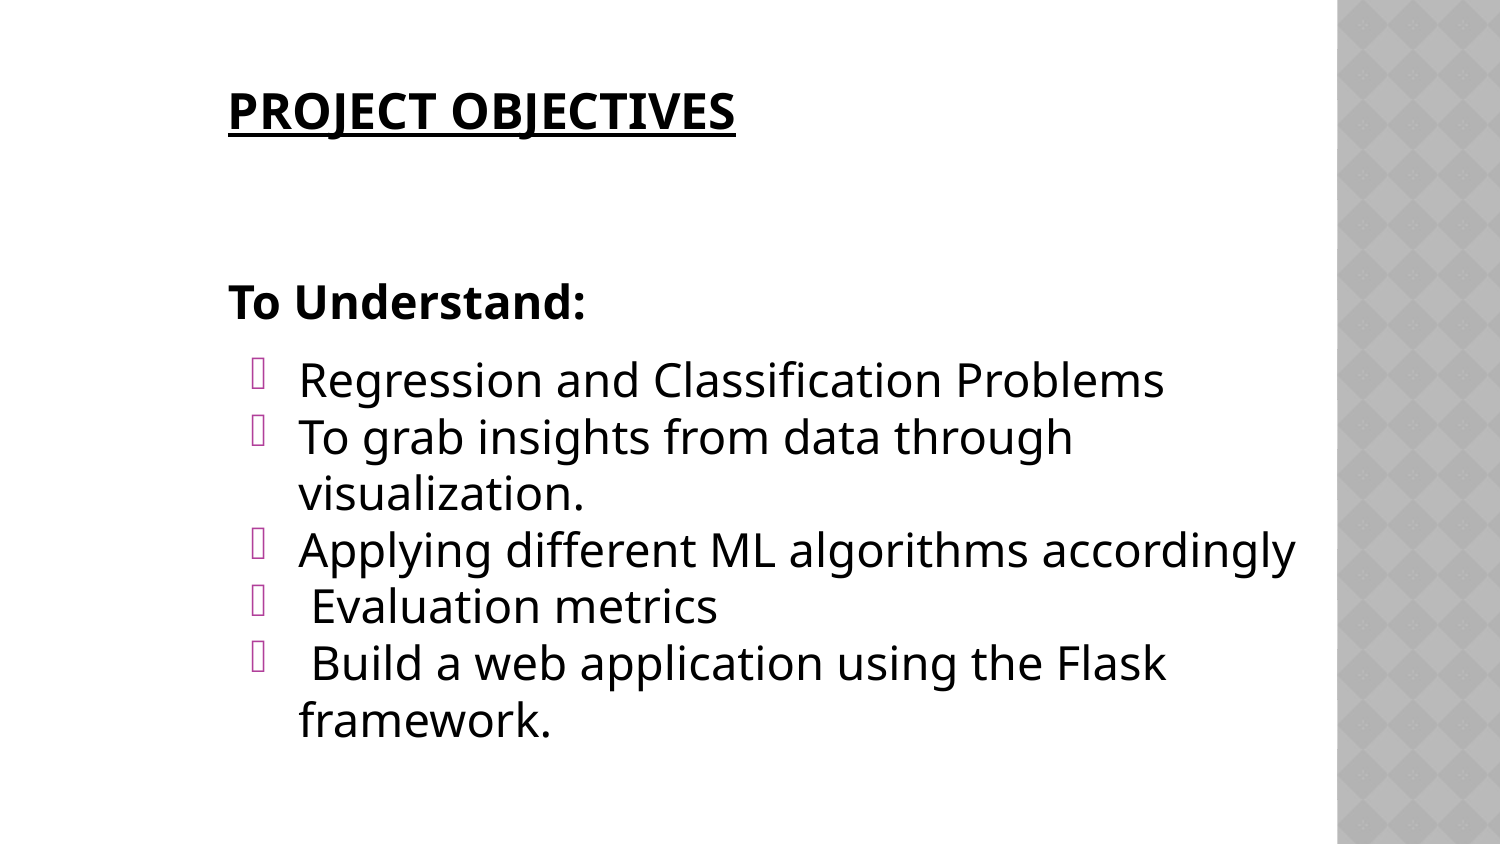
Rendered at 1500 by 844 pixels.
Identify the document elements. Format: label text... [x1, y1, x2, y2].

list To Understand: Regression and Classification Problems To grab insights from data through visualization. Applying different ML algorithms accordingly Evaluation metrics Build a web application using the Flask framework. [212, 257, 1368, 767]
title Project Objectives [212, 64, 1368, 215]
